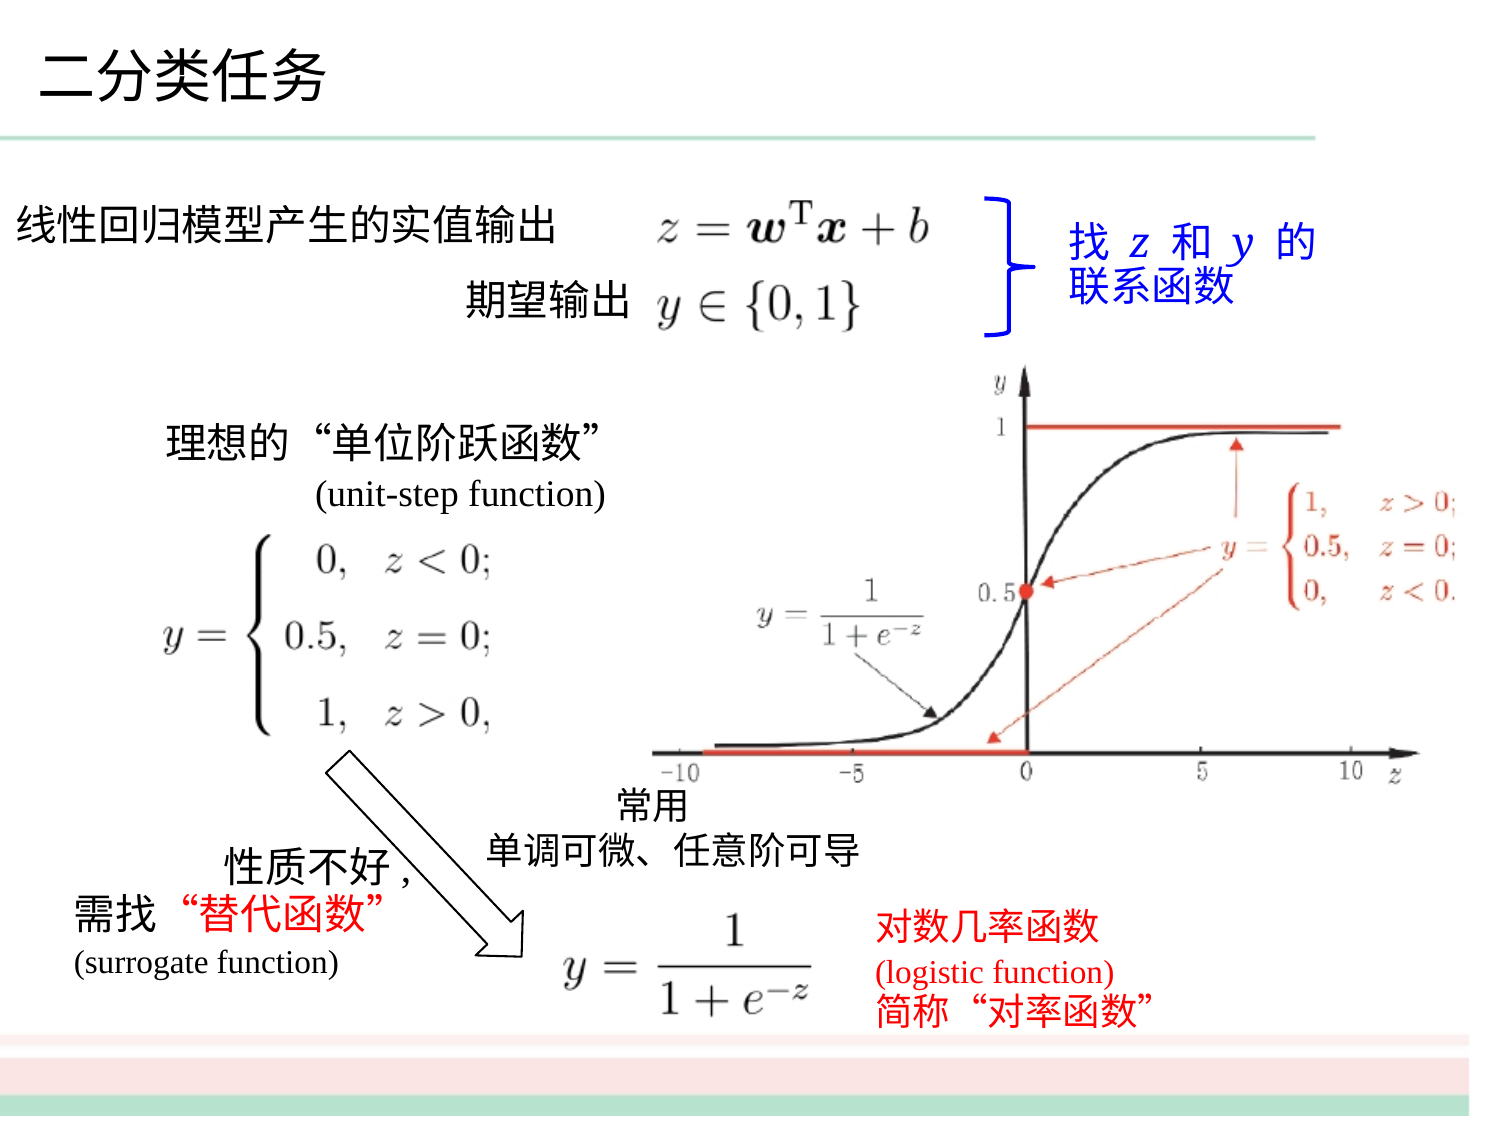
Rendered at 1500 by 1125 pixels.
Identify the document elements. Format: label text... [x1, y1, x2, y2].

text_box 二分类任务 [37, 52, 329, 97]
picture [0, 99, 1500, 1116]
